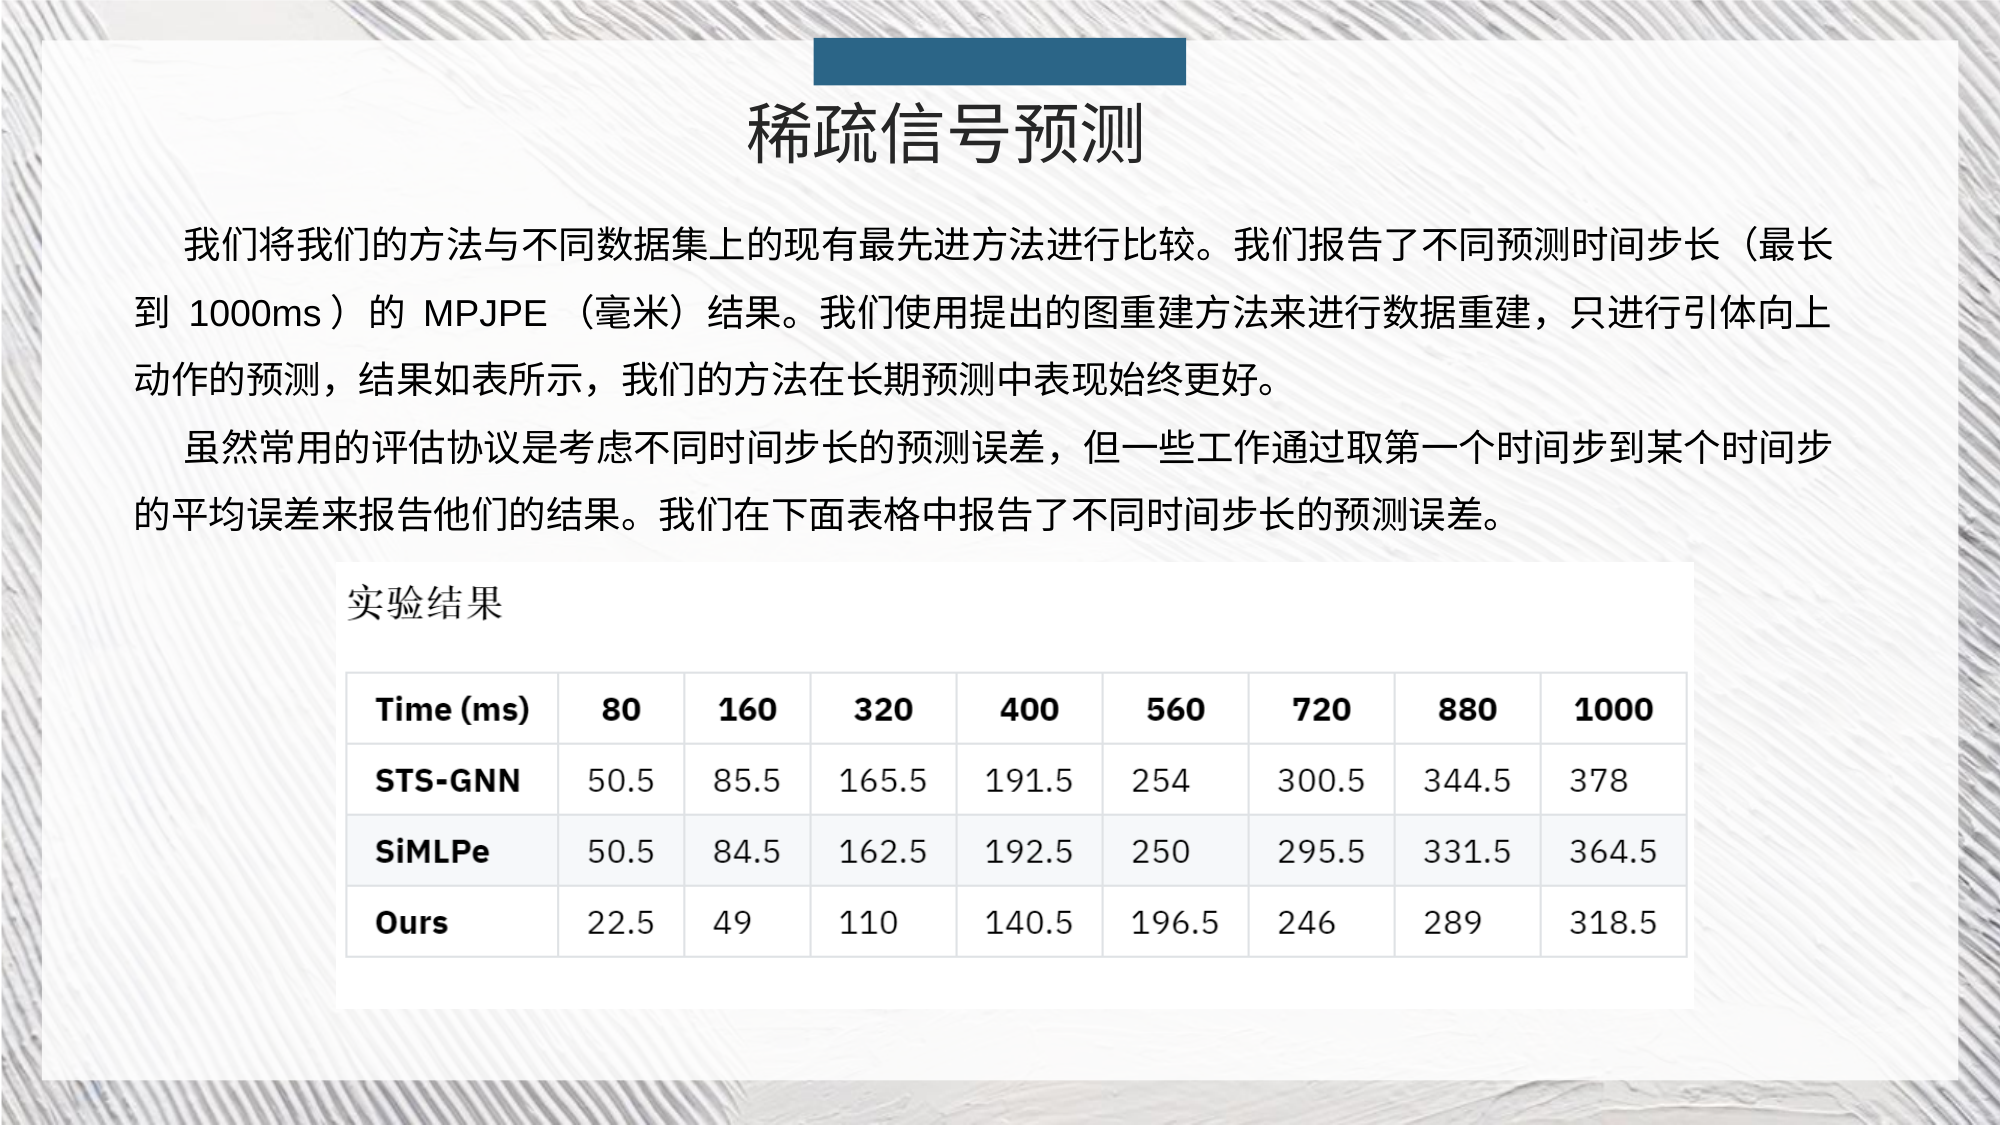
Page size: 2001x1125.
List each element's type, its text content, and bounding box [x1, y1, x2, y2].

text_box 我们将我们的方法与不同数据集上的现有最先进方法进行比较。我们报告了不同预测时间步长（最长到 1000ms）的 MPJPE（毫米）结果。我们使用提出的图重建方法来进行数据重建，只进行引体向上动作的预测，结果如表所示，我们的方法在长期预测中表现始终更好。 虽然常用的评估协议是考虑不同时间步长的预测误差，但一些工作通过取第一个时间步到某个时间步的平均误差来报告他们的结果。我们在下面表格中报告了不同时间步长的预测误差。 [118, 191, 437, 612]
text_box [1563, 39, 1959, 1081]
picture [3, 0, 2000, 1125]
text_box 我们将我们的方法与不同数据集上的现有最先进方法进行比较。我们报告了不同预测时间步长（最长到 1000ms）的 MPJPE（毫米）结果。我们使用提出的图重建方法来进行数据重建，只进行引体向上动作的预测，结果如表所示，我们的方法在长期预测中表现始终更好。 虽然常用的评估协议是考虑不同时间步长的预测误差，但一些工作通过取第一个时间步到某个时间步的平均误差来报告他们的结果。我们在下面表格中报告了不同时间步长的预测误差。 [1563, 191, 1881, 612]
text_box [41, 39, 437, 1081]
